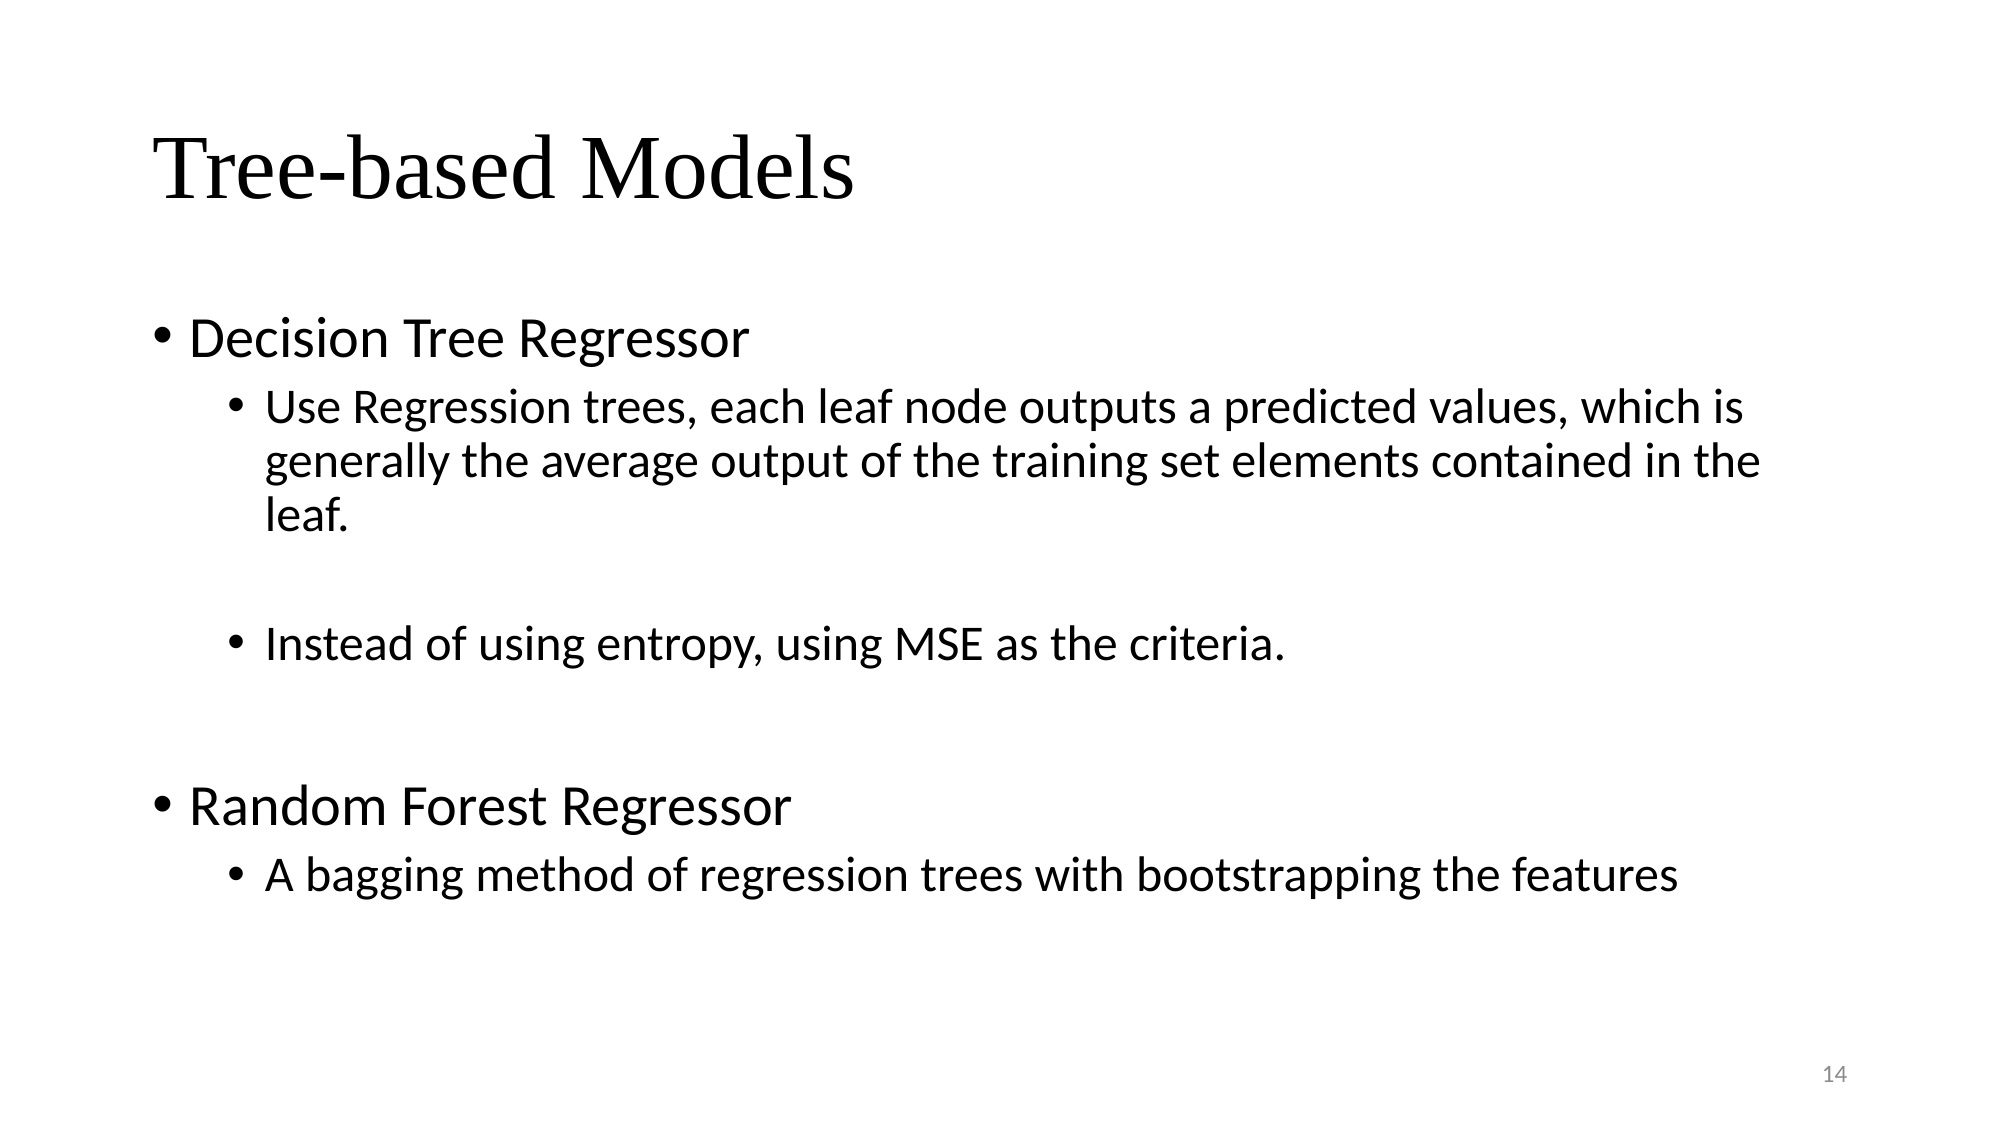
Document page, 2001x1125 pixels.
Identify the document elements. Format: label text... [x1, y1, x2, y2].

slide_number 14 [1412, 1042, 1863, 1103]
title Tree-based Models [137, 59, 1863, 278]
